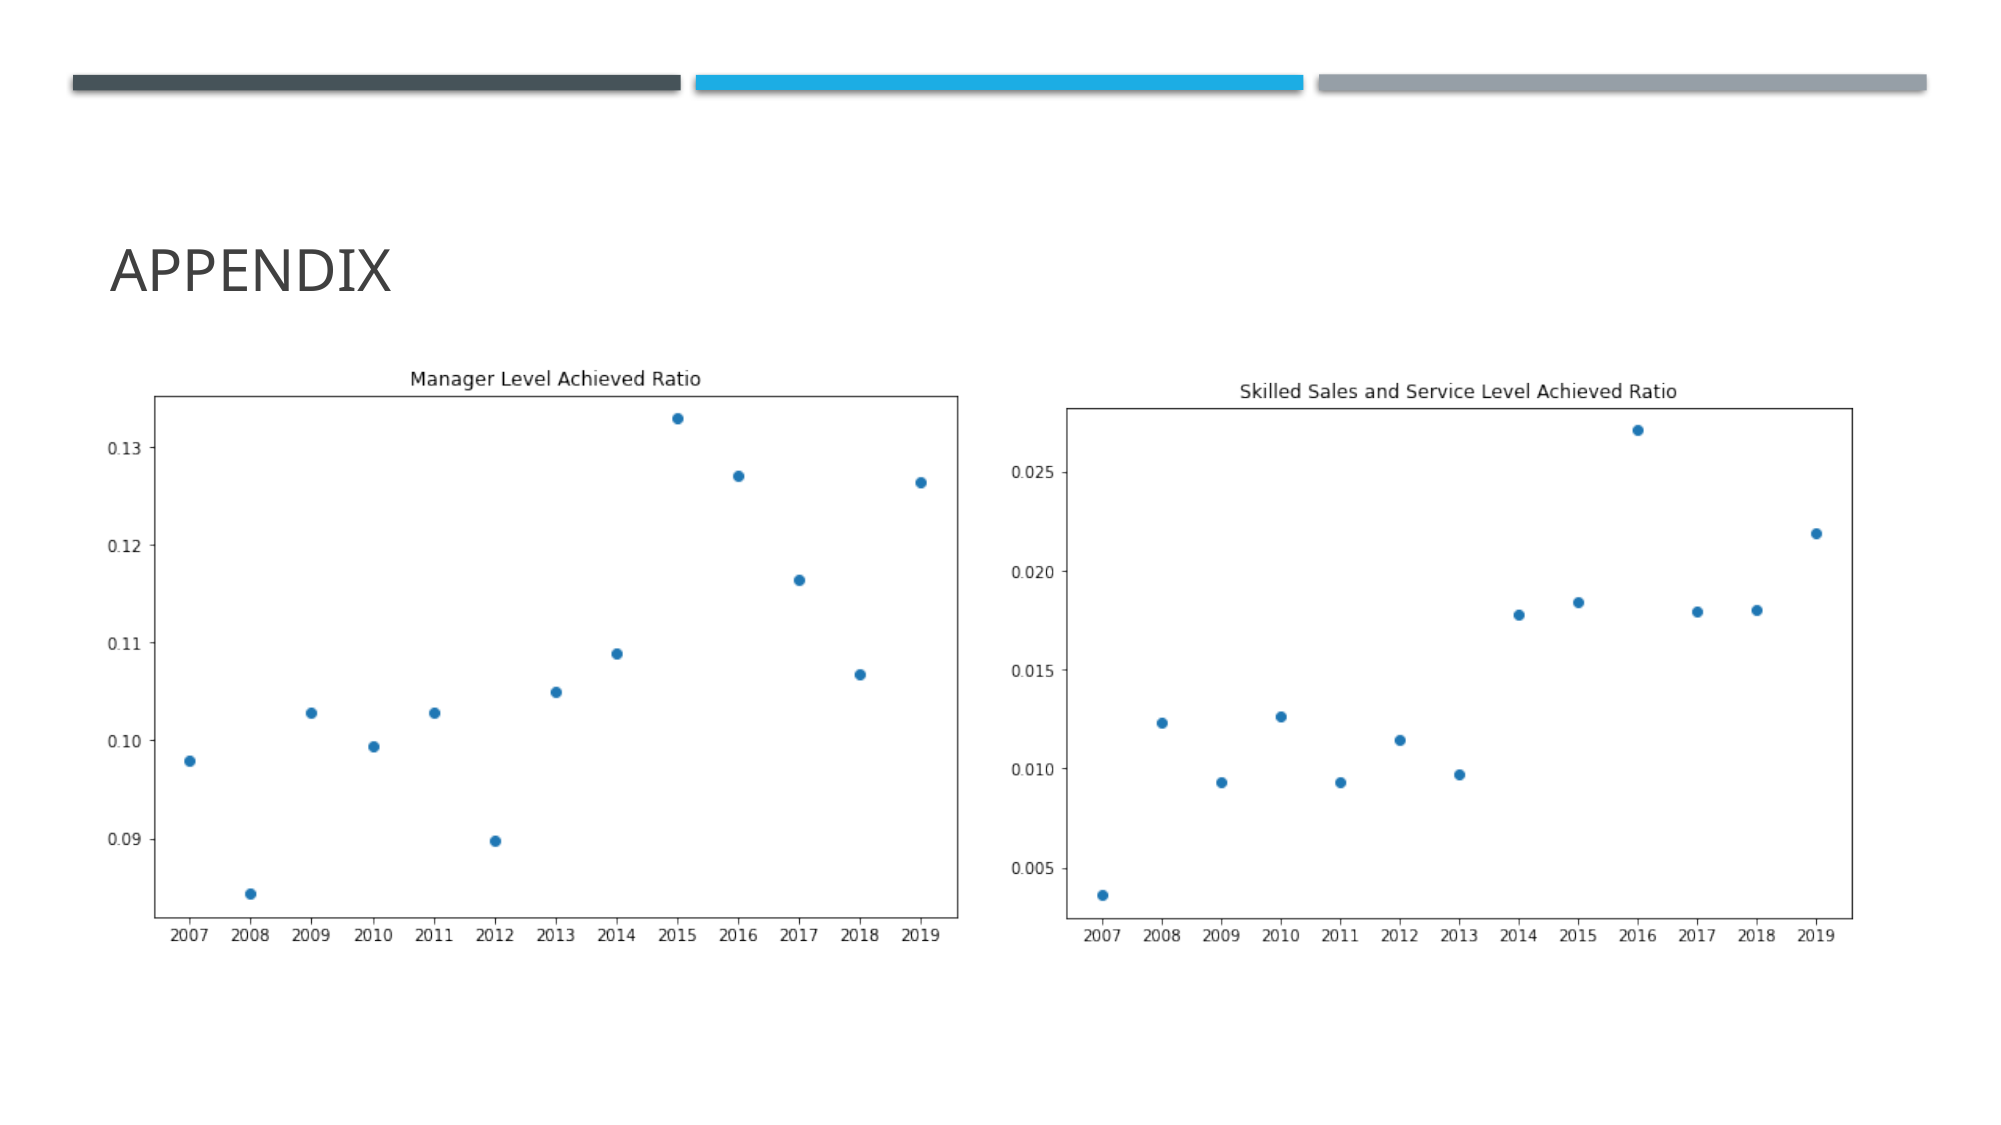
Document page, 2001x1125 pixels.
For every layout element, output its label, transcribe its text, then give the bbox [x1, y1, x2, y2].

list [94, 358, 967, 956]
title Appendix [95, 115, 1905, 311]
picture [999, 371, 1863, 956]
